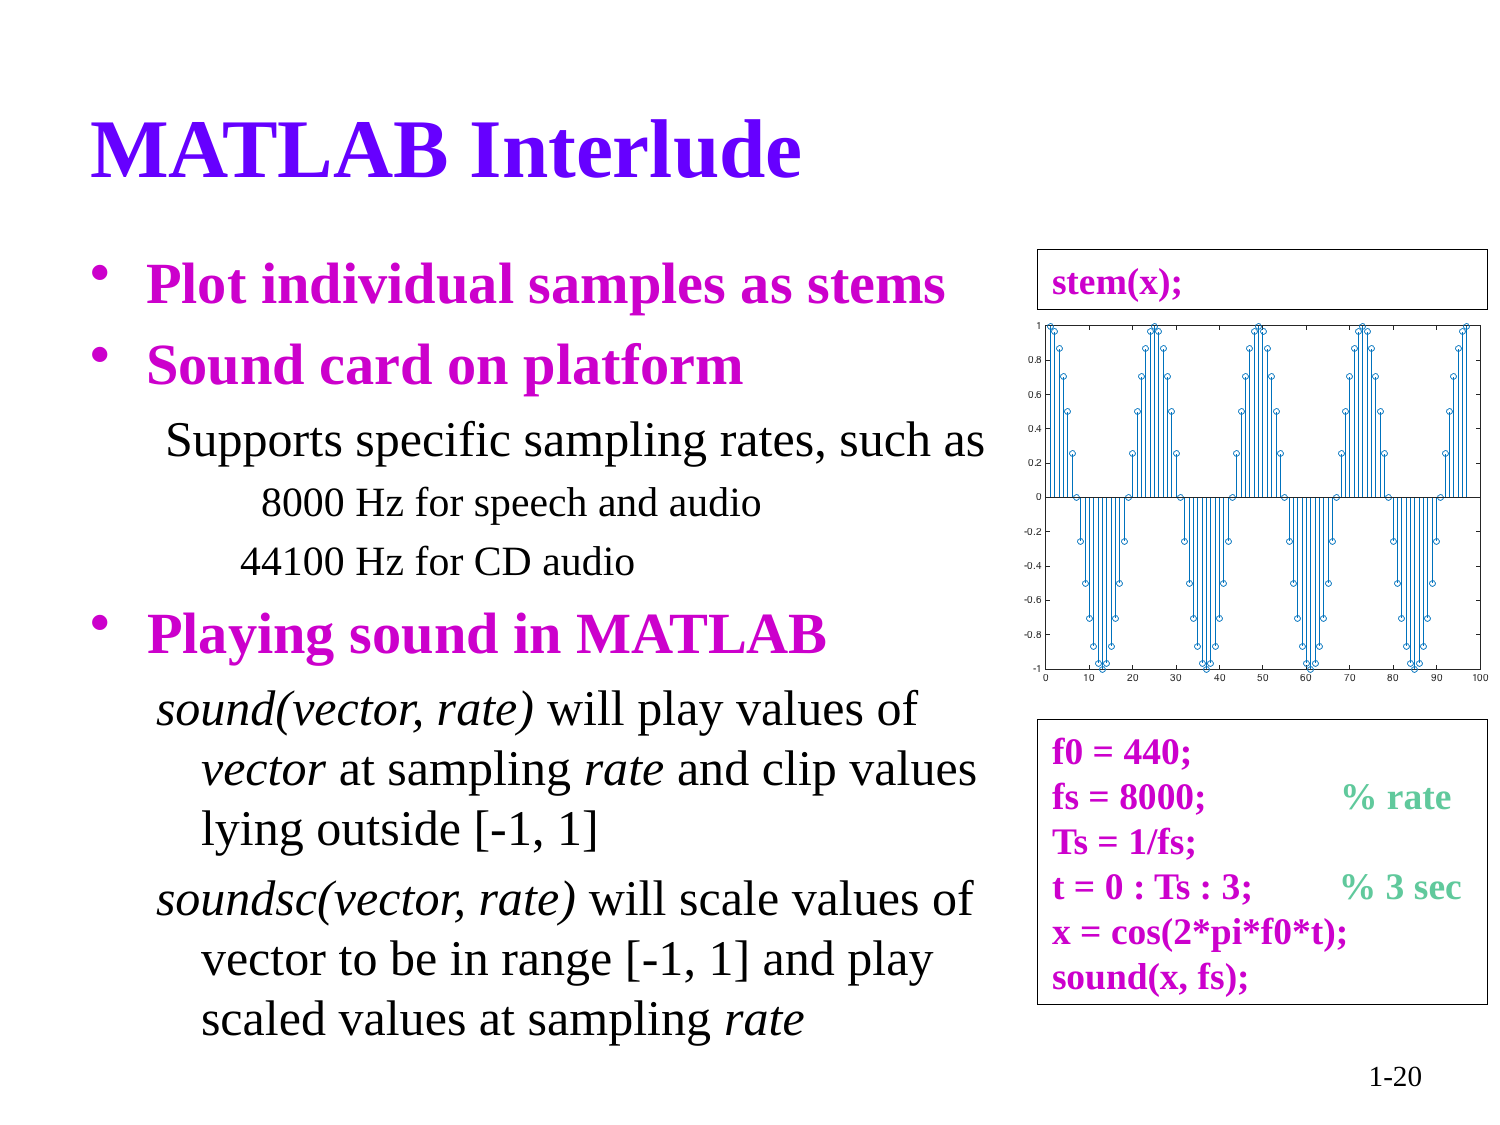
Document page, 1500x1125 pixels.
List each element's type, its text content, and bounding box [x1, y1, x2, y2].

slide_number 1-20 [1124, 1049, 1438, 1125]
title MATLAB Interlude [75, 50, 1438, 237]
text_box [1004, 249, 1500, 685]
text_box f0 = 440; fs = 8000; % rate Ts = 1/fs; t = 0 : Ts : 3; % 3 sec x = cos(2*pi*f0*t); sound(x, fs); [1037, 719, 1488, 1005]
list Plot individual samples as stems Sound card on platform Supports specific sampling rates, such as 8000 Hz for speech and audio 44100 Hz for CD audio Playing sound in MATLAB sound(vector, rate) will play values of vector at sampling rate and clip values lying outside [-1, 1] soundsc(vector, rate) will scale values of vector to be in range [-1, 1] and play scaled values at sampling rate [75, 237, 1438, 1075]
